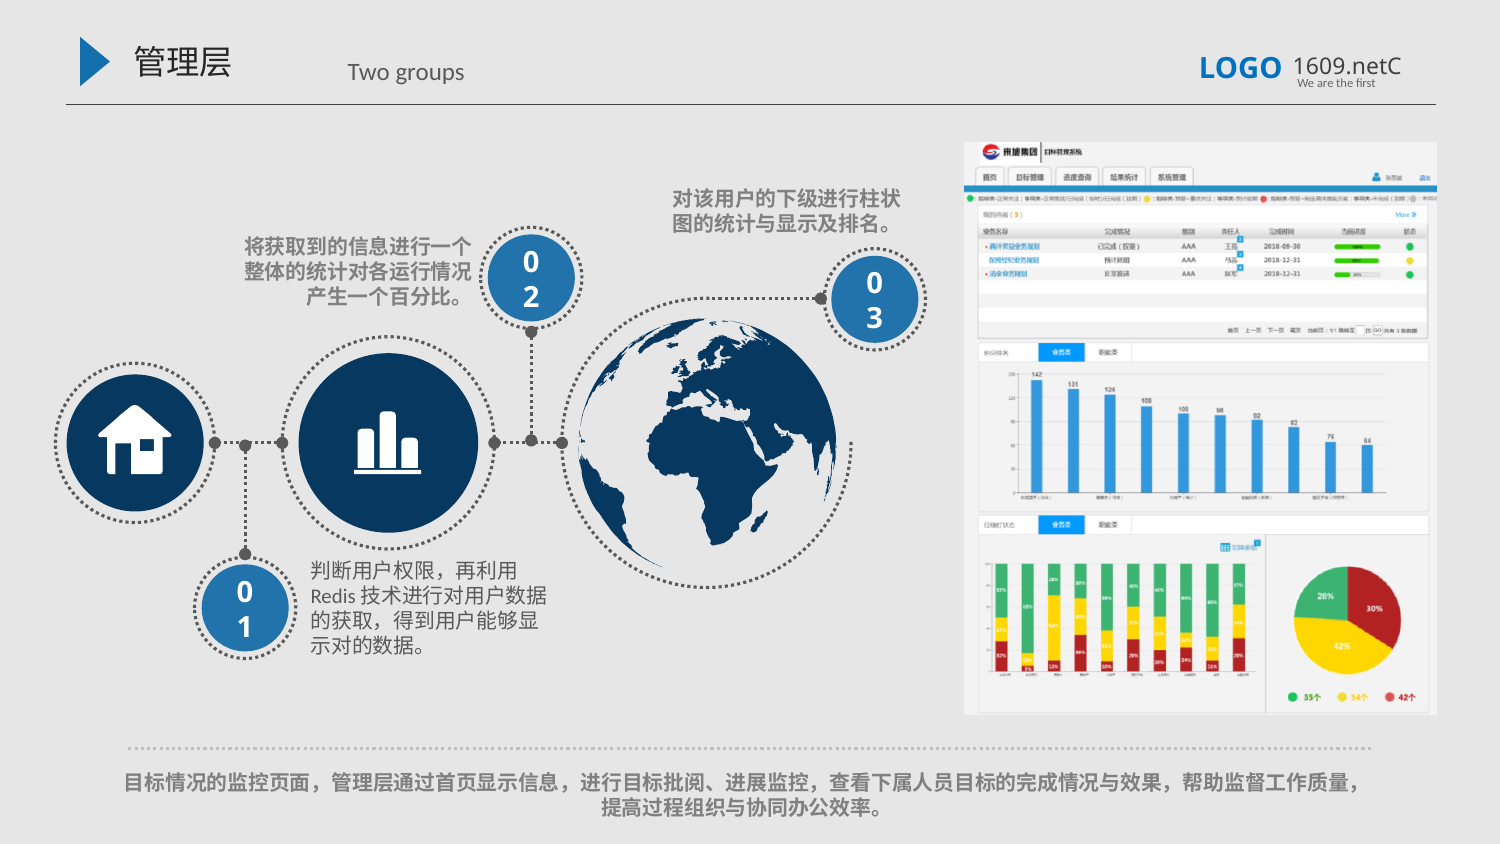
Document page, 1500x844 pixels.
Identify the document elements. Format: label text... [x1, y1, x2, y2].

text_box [282, 336, 495, 549]
picture [964, 142, 1437, 715]
text_box 将获取到的信息进行一个整体的统计对各运行情况产生一个百分比。 [226, 233, 473, 309]
text_box [78, 34, 112, 89]
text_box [480, 227, 582, 329]
text_box 目标情况的监控页面，管理层通过首页显示信息，进行目标批阅、进展监控，查看下属人员目标的完成情况与效果，帮助监督工作质量，提高过程组织与协同办公效率。 [123, 769, 1370, 820]
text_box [1158, 42, 1495, 98]
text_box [194, 557, 296, 659]
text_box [354, 411, 422, 475]
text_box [824, 248, 926, 350]
text_box [707, 320, 837, 442]
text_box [55, 363, 215, 523]
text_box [121, 35, 643, 92]
text_box 判断用户权限，再利用Redis技术进行对用户数据的获取，得到用户能够显示对的数据。 [310, 557, 557, 658]
text_box [561, 297, 852, 589]
text_box 对该用户的下级进行柱状图的统计与显示及排名。 [672, 185, 919, 236]
